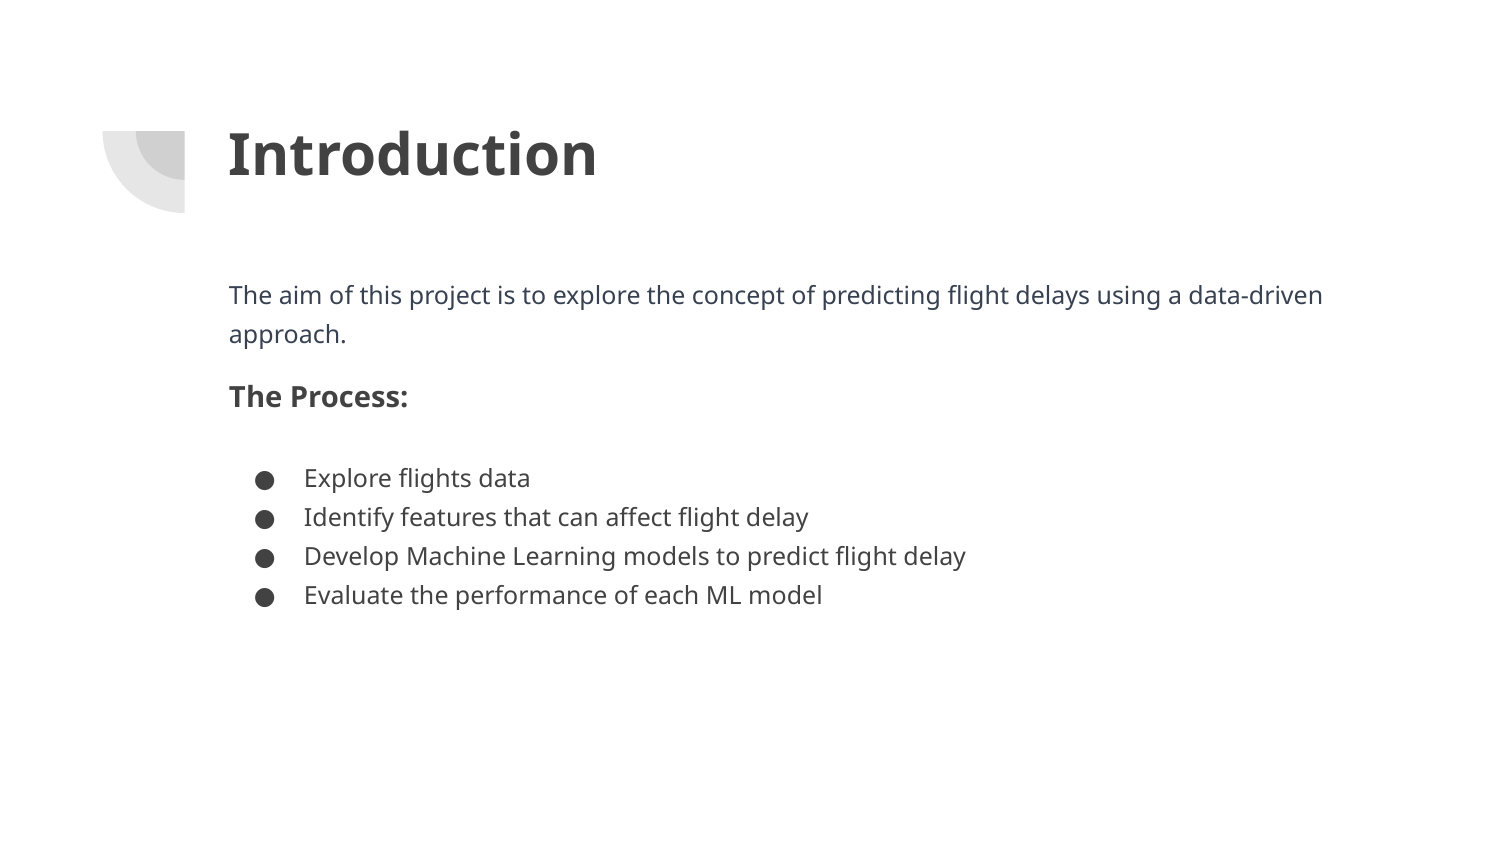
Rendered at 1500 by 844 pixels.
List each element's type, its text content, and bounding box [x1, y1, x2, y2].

title Introduction [213, 98, 1368, 257]
list The aim of this project is to explore the concept of predicting flight delays using a data-driven approach. The Process: Explore flights data Identify features that can affect flight delay Develop Machine Learning models to predict flight delay Evaluate the performance of each ML model [213, 257, 1368, 675]
